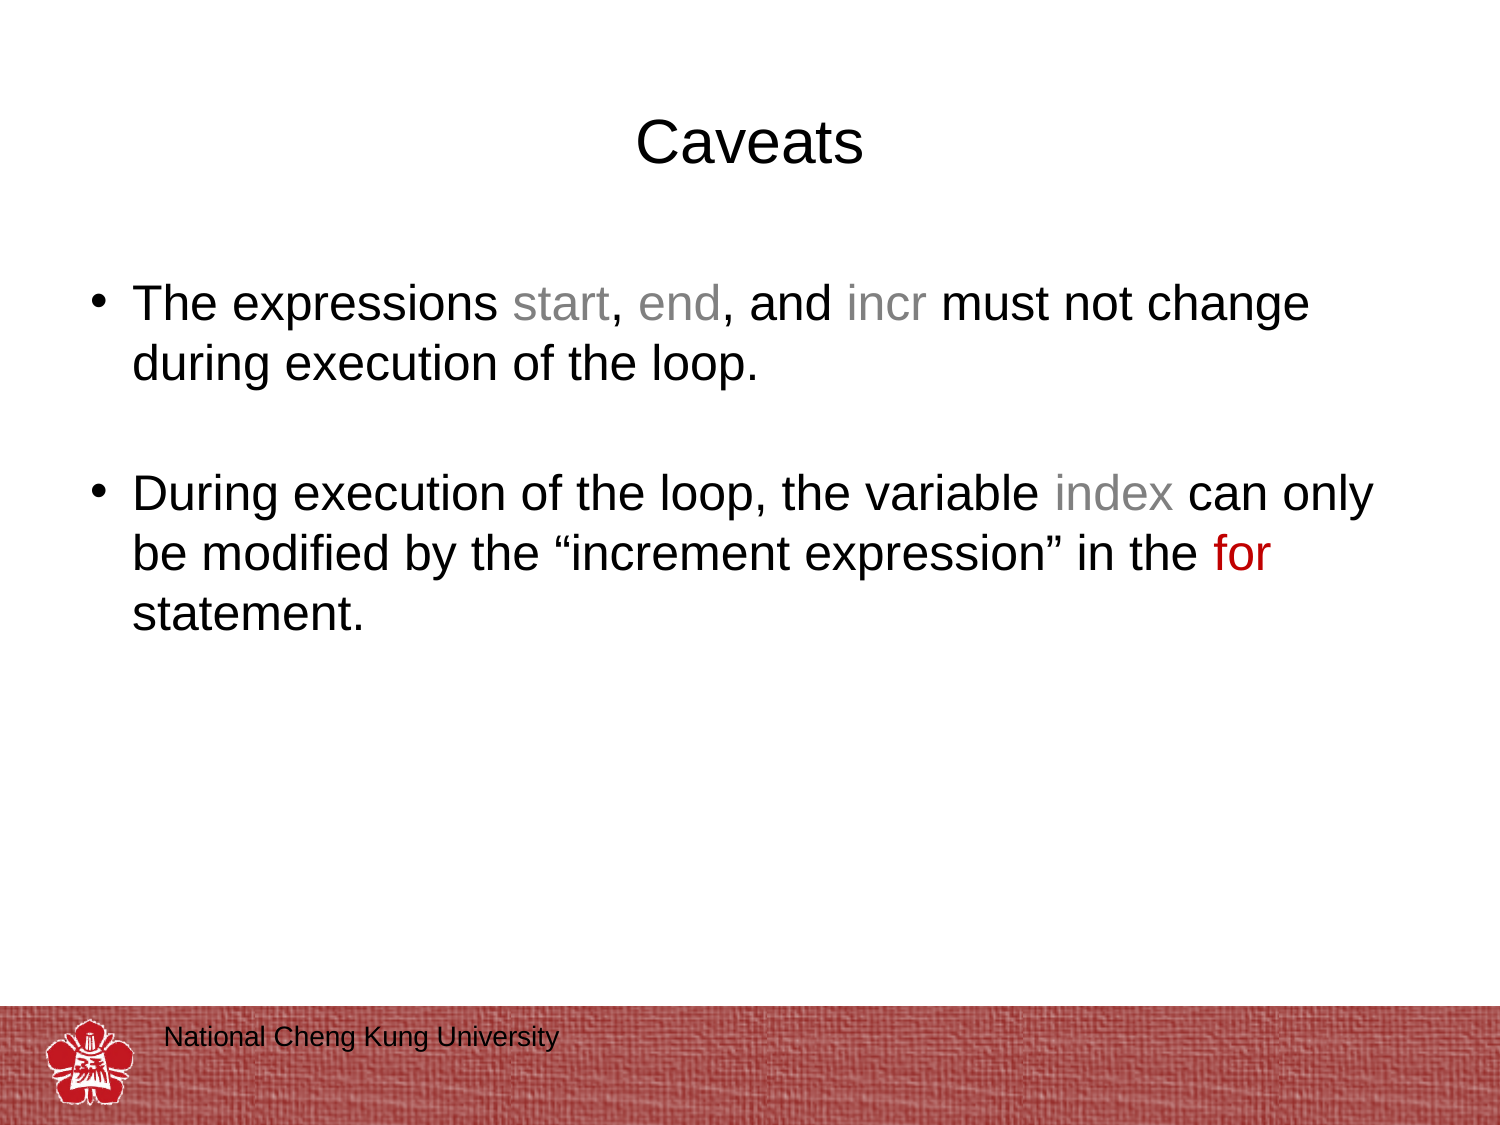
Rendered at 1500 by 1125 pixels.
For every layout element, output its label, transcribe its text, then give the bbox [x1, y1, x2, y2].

title Caveats [75, 45, 1425, 233]
picture [29, 1006, 148, 1125]
list The expressions start, end, and incr must not change during execution of the loop. During execution of the loop, the variable index can only be modified by the “increment expression” in the for statement. [75, 262, 1425, 988]
